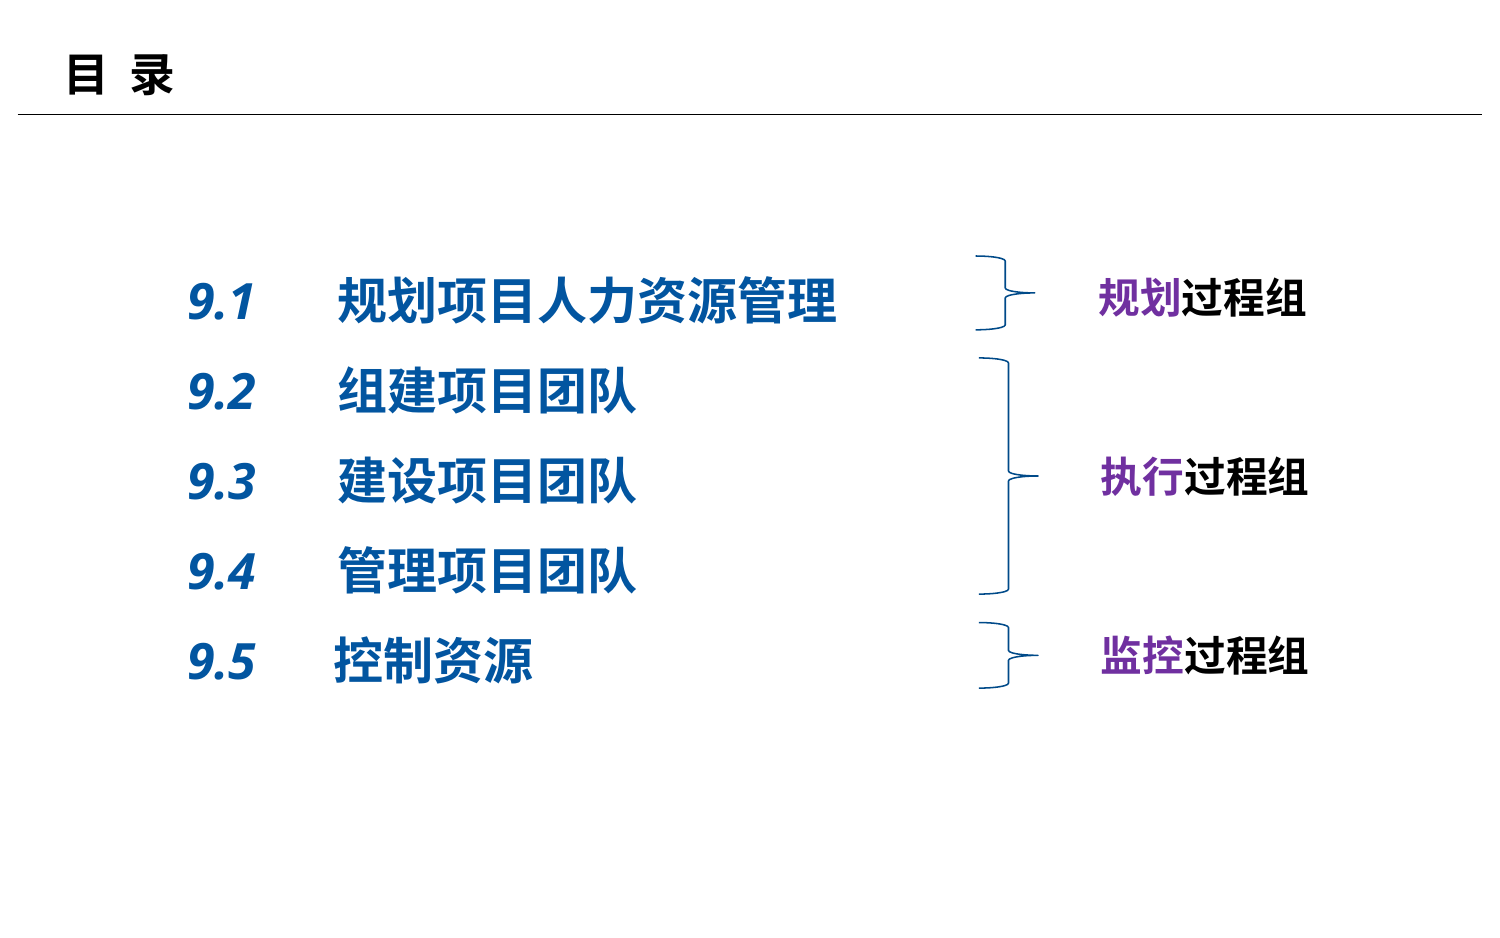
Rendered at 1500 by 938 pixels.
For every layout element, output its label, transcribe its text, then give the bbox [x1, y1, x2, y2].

title 目 录 [48, 19, 1005, 127]
text_box [978, 621, 1039, 689]
text_box 监控过程组 [1086, 622, 1325, 688]
text_box [975, 255, 1036, 331]
text_box [978, 357, 1039, 595]
text_box 9.1 规划项目人力资源管理 9.2 组建项目团队 9.3 建设项目团队 9.4 管理项目团队 9.5 控制资源 [172, 232, 963, 698]
text_box 执行过程组 [1086, 443, 1325, 508]
text_box 规划过程组 [1083, 264, 1323, 329]
